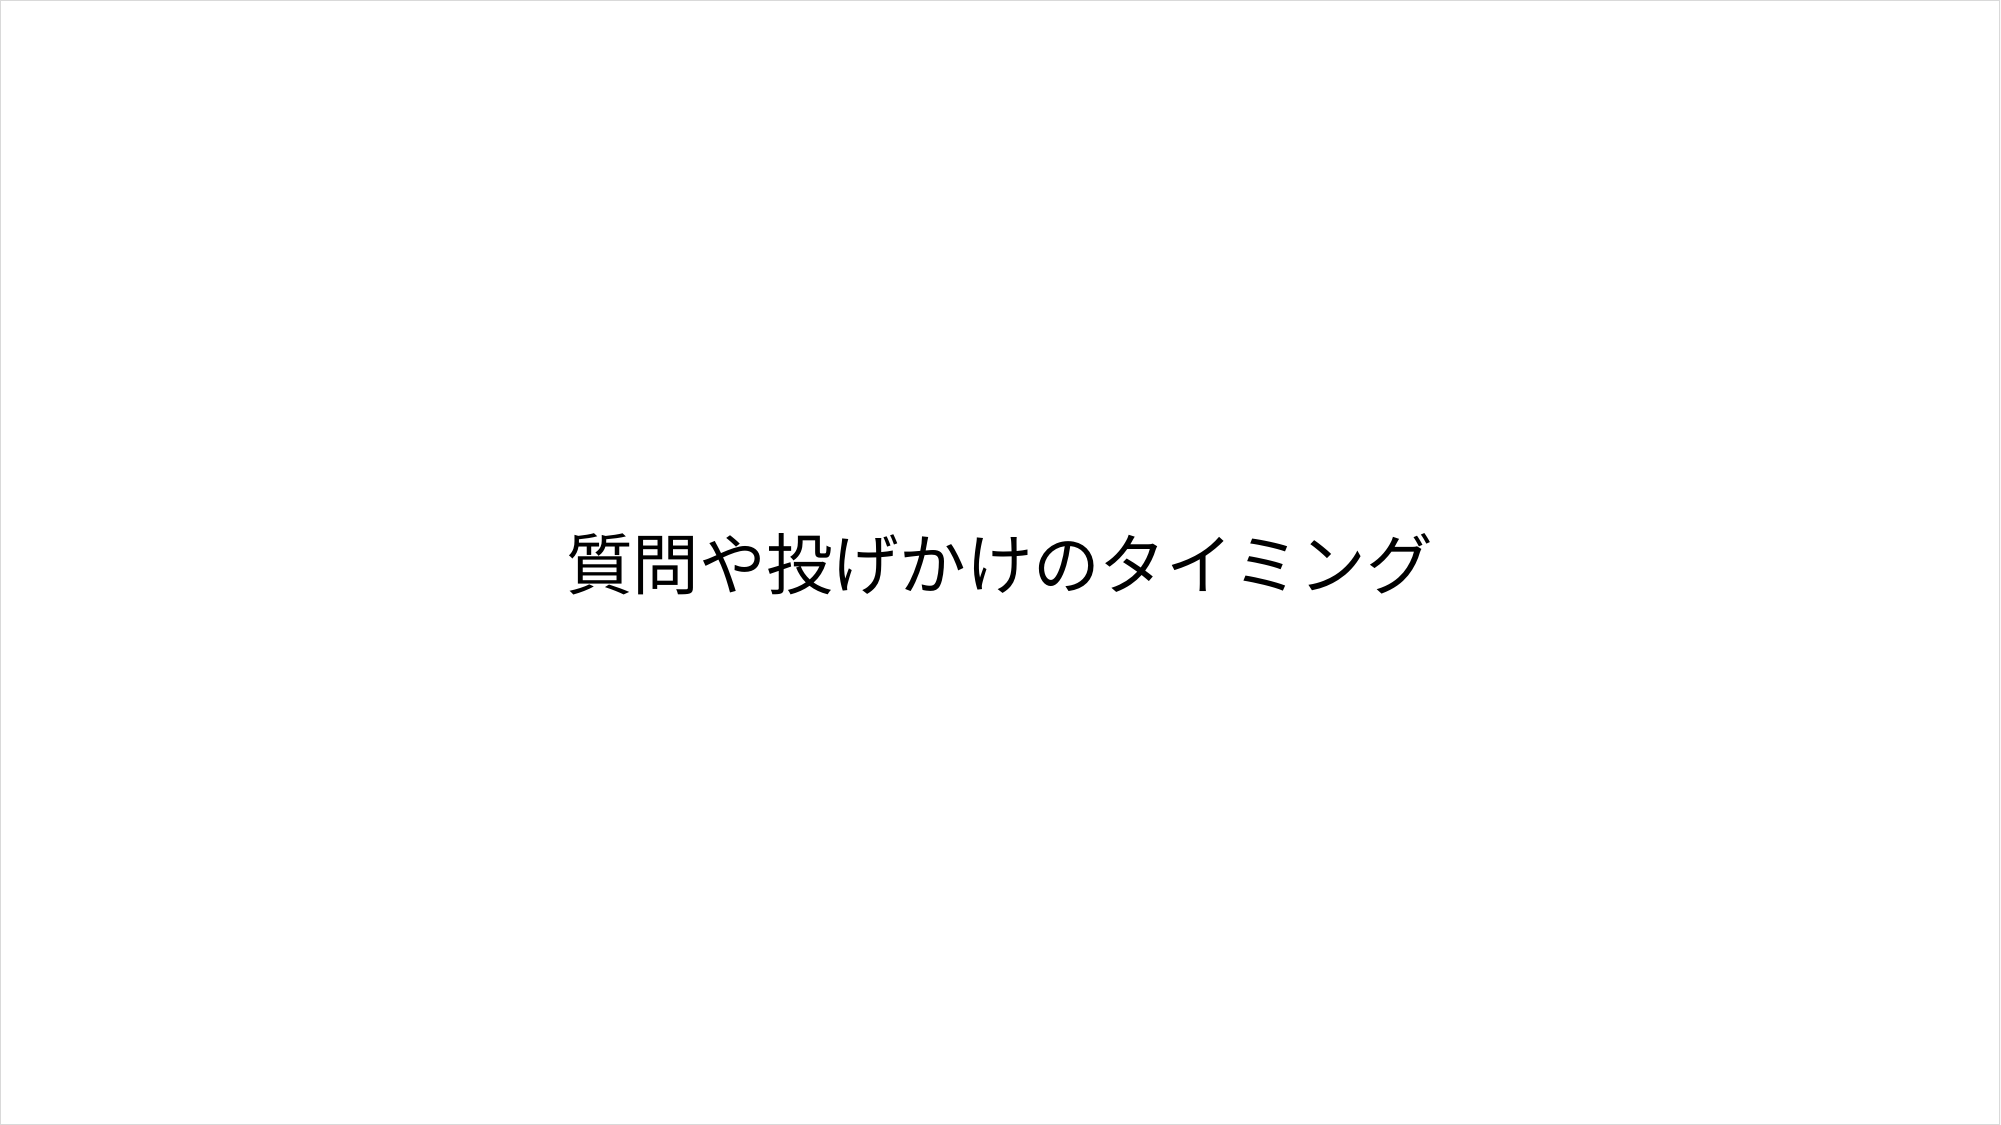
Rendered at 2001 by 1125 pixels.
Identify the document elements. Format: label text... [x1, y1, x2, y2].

text_box 質問や投げかけのタイミング [551, 515, 1449, 610]
